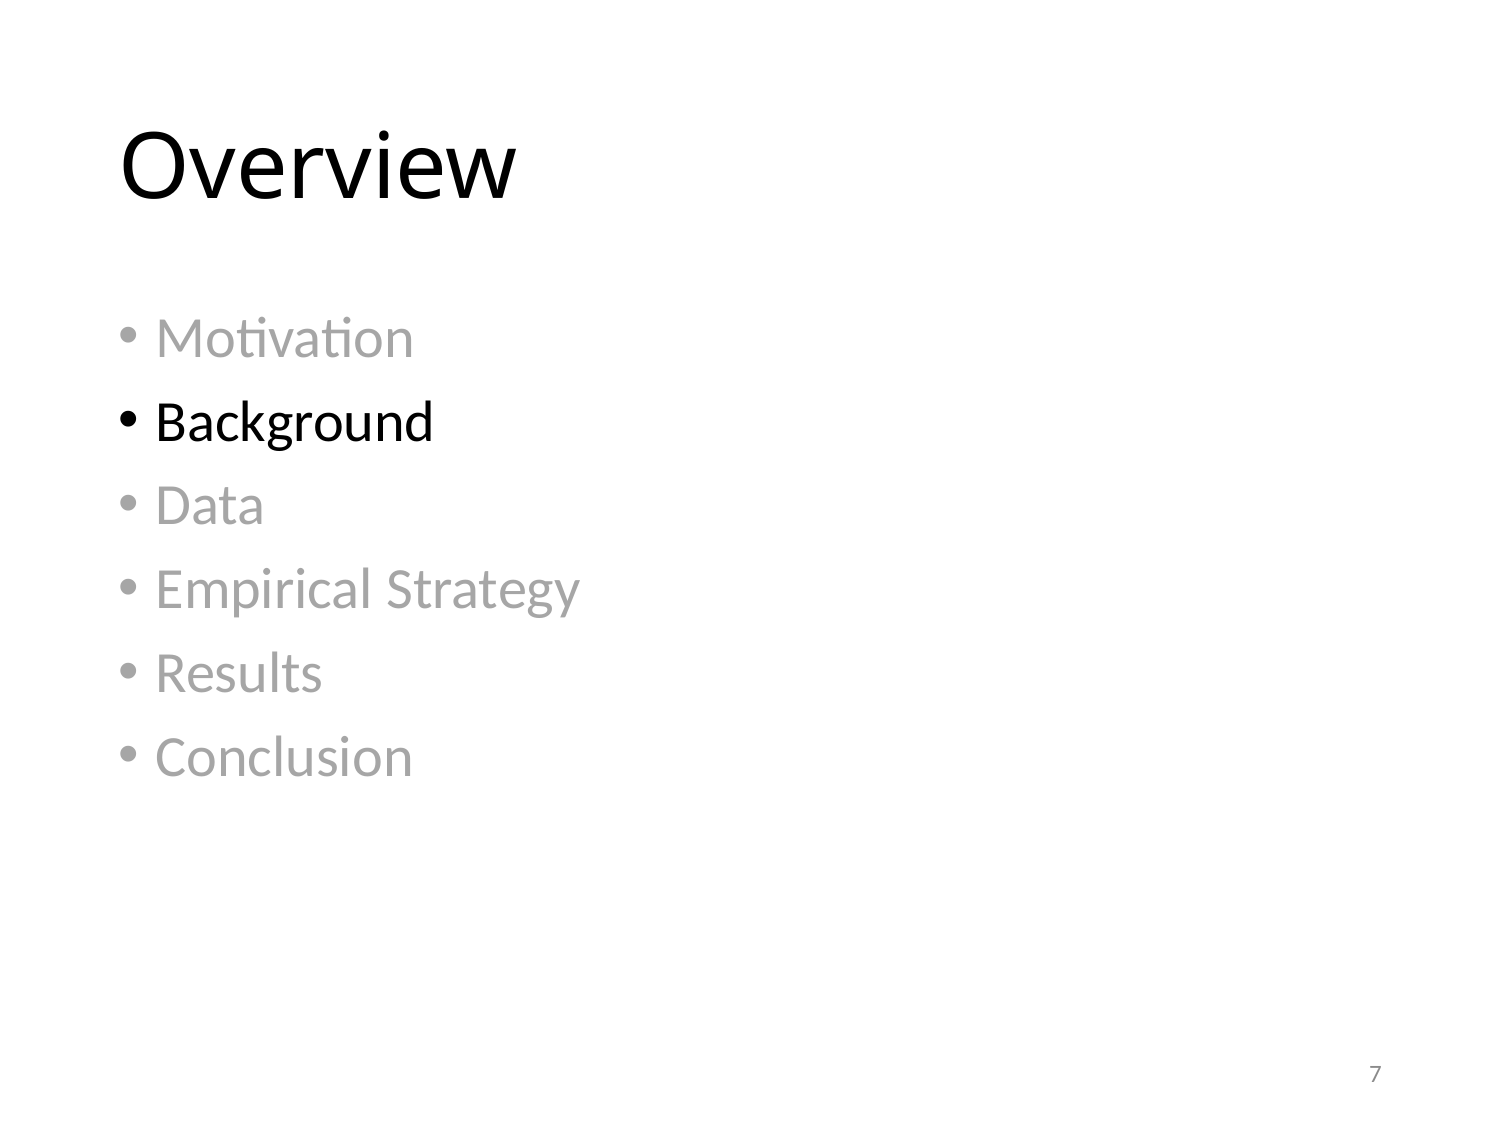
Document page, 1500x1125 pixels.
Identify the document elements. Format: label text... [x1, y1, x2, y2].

list Motivation Background Data Empirical Strategy Results Conclusion [103, 299, 1397, 1014]
title Overview [103, 59, 1397, 278]
slide_number 7 [1059, 1042, 1397, 1103]
